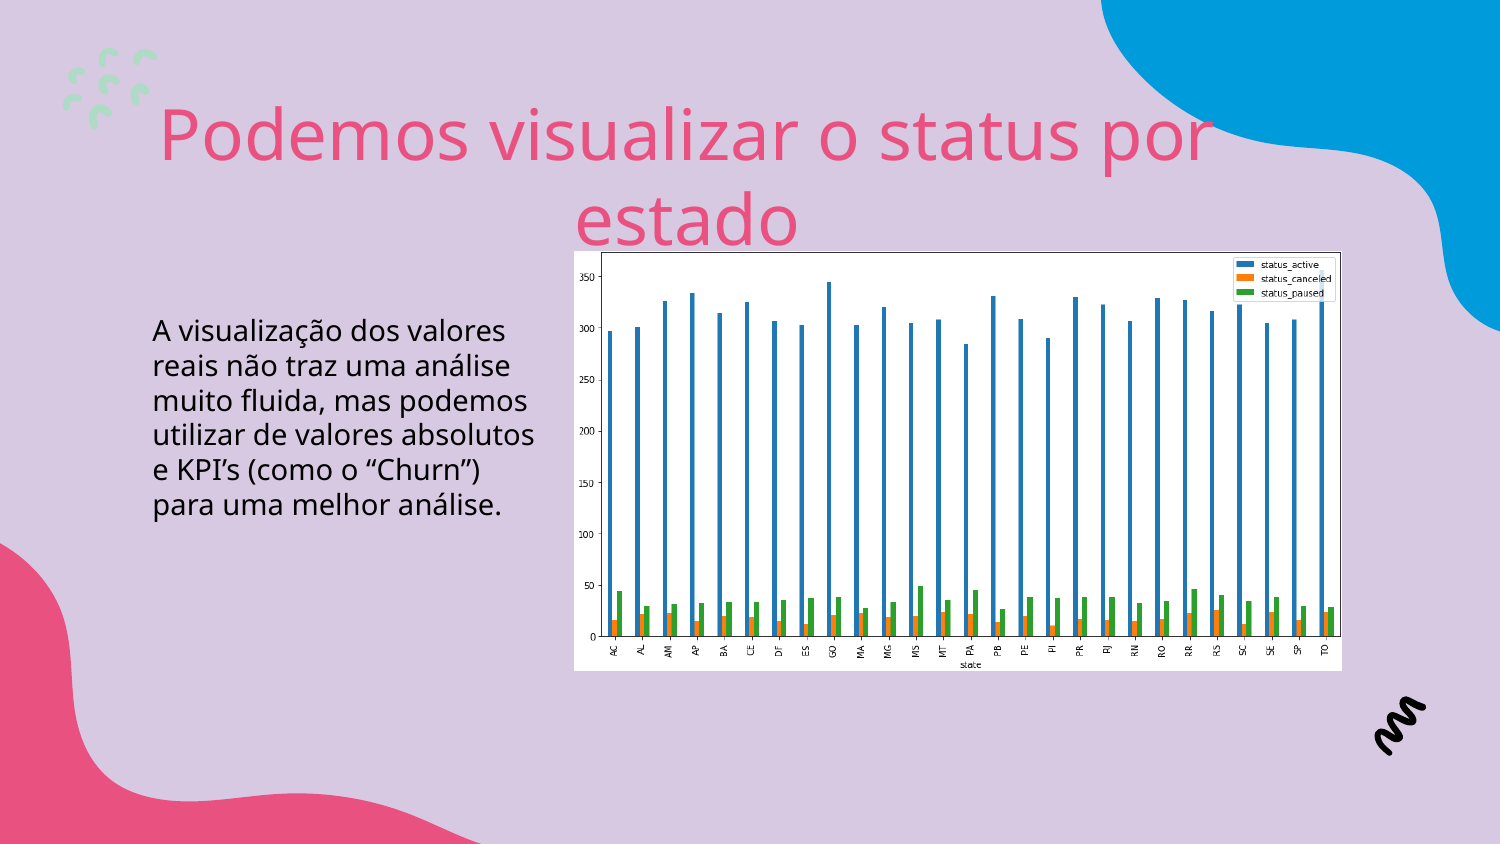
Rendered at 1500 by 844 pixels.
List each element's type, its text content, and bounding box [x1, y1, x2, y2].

subtitle A visualização dos valores reais não traz uma análise muito fluida, mas podemos utilizar de valores absolutos e KPI’s (como o “Churn”) para uma melhor análise. [137, 296, 563, 616]
title Podemos visualizar o status por estado [57, 74, 1318, 205]
picture [574, 251, 1342, 671]
